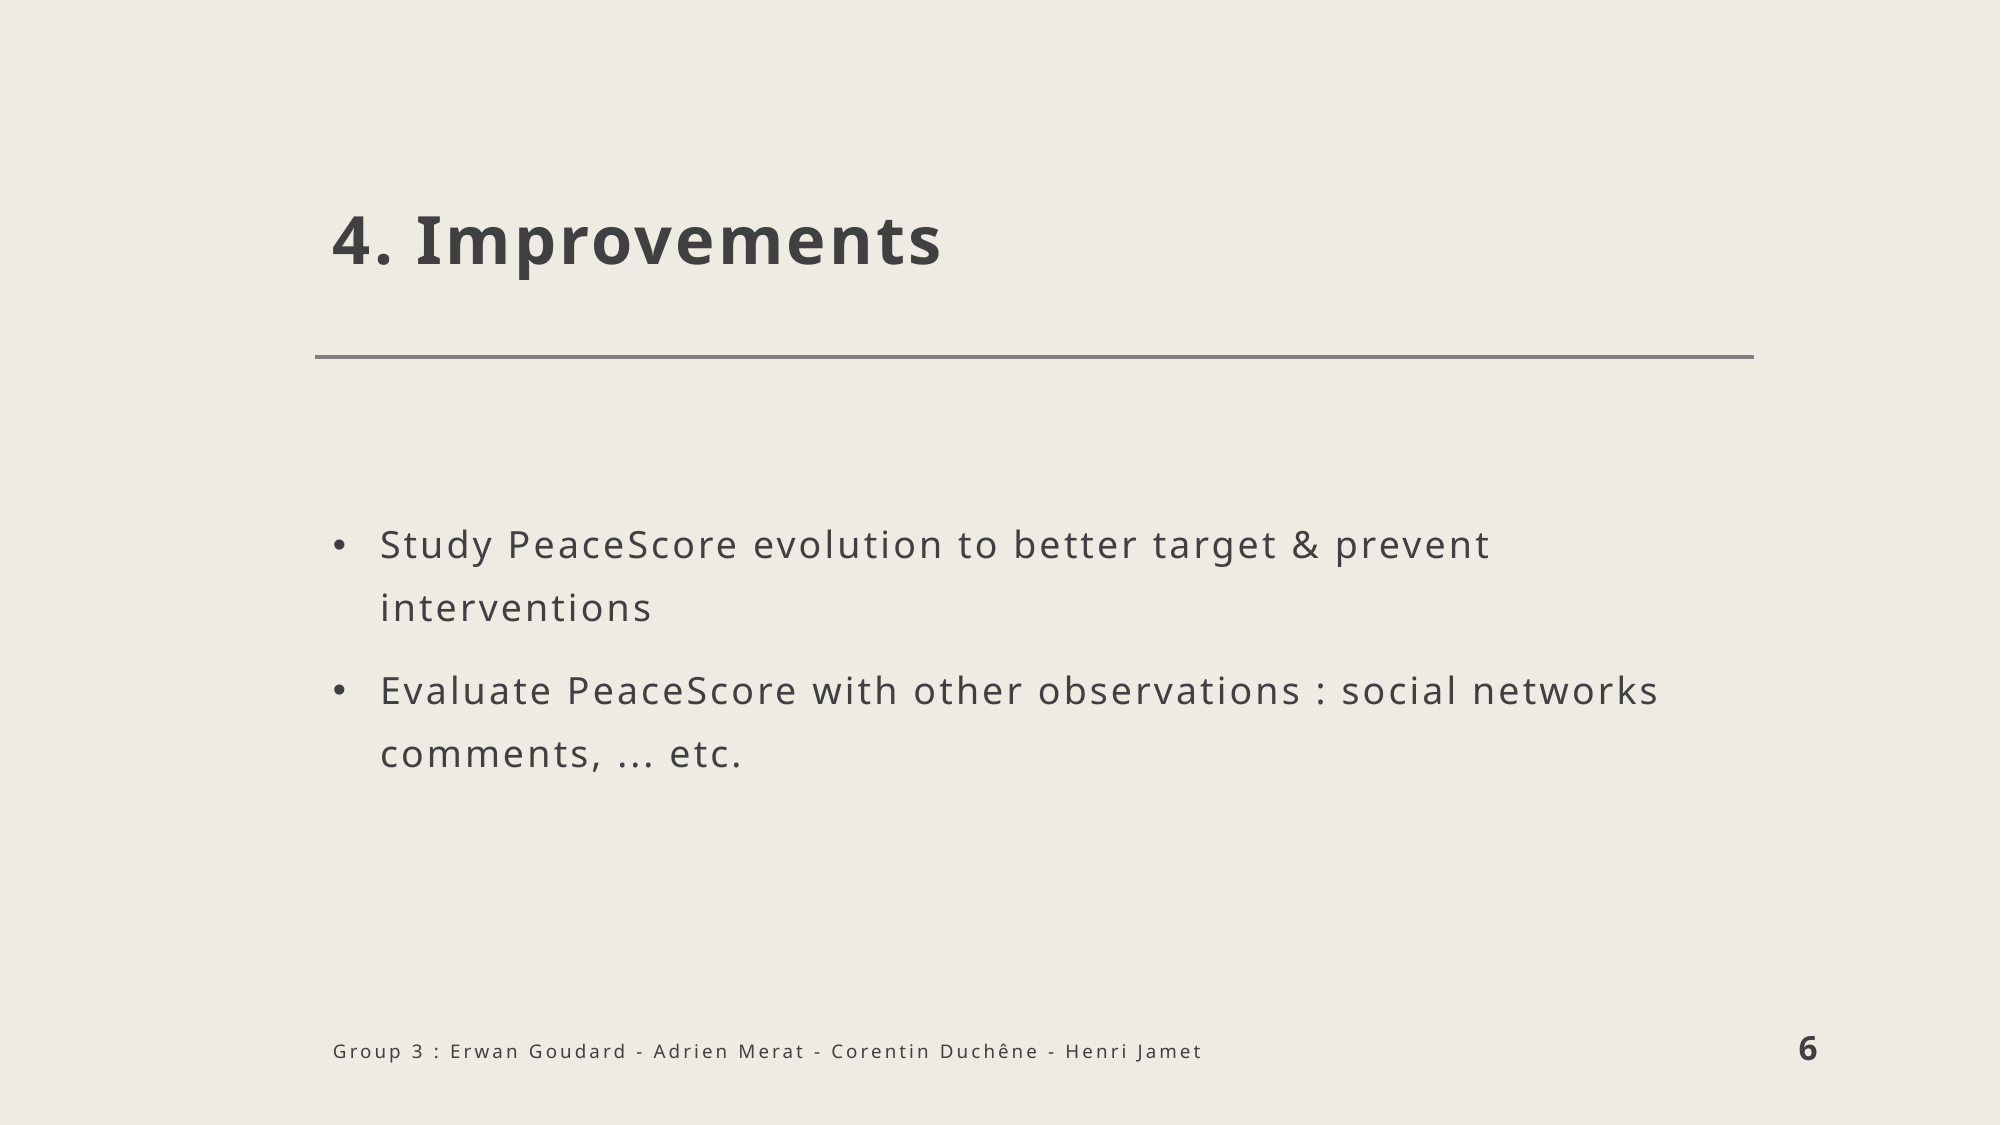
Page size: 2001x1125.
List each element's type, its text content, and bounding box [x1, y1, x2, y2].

list Study PeaceScore evolution to better target & prevent interventions Evaluate PeaceScore with other observations : social networks comments, ... etc. [315, 379, 1754, 979]
footer Group 3 : Erwan Goudard - Adrien Merat - Corentin Duchêne - Henri Jamet [315, 1012, 1418, 1088]
slide_number 6 [1780, 1012, 1976, 1088]
title 4. Improvements [315, 72, 1754, 294]
